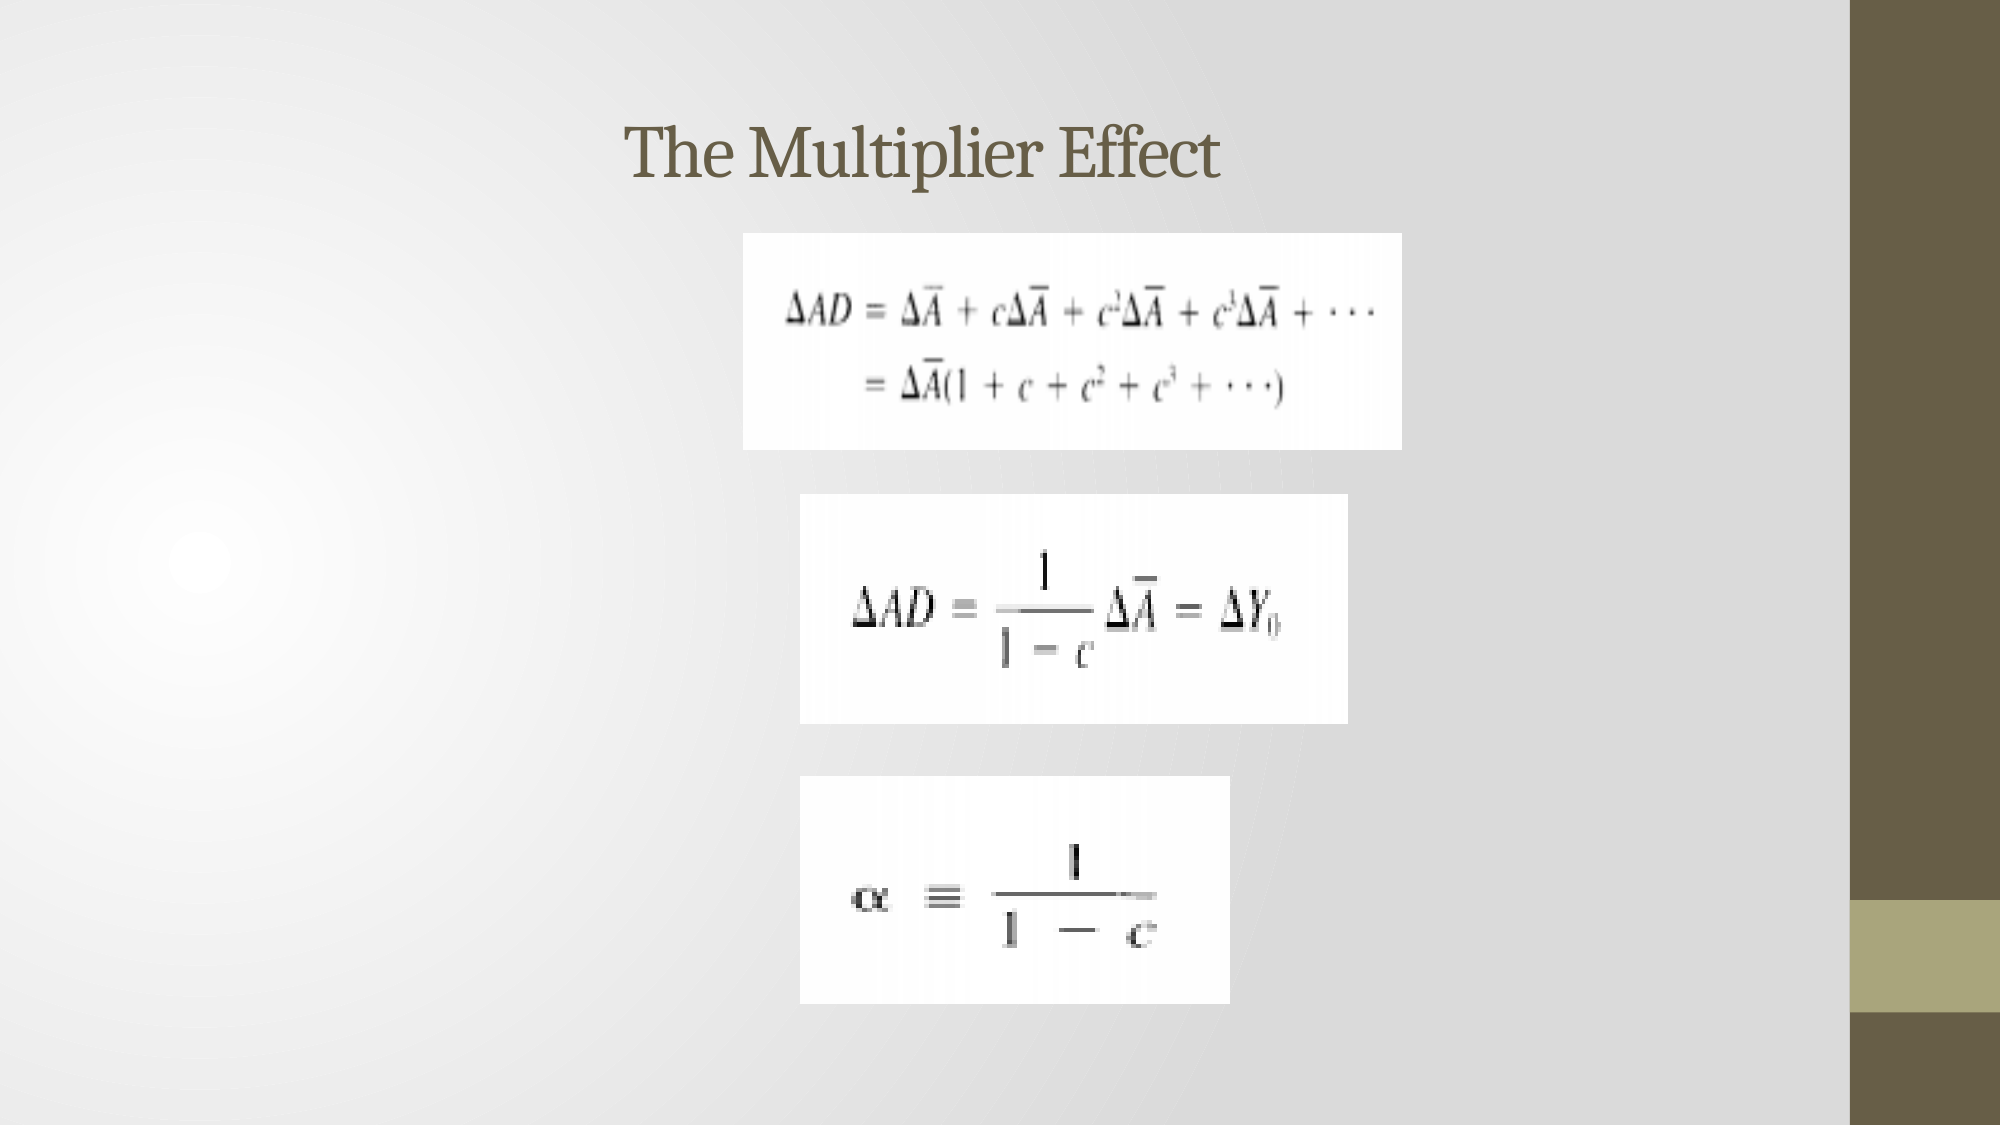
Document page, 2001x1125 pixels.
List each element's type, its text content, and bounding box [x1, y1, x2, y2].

title The Multiplier Effect [99, 45, 1767, 233]
picture [800, 493, 1349, 724]
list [742, 232, 1402, 451]
picture [800, 775, 1231, 1005]
